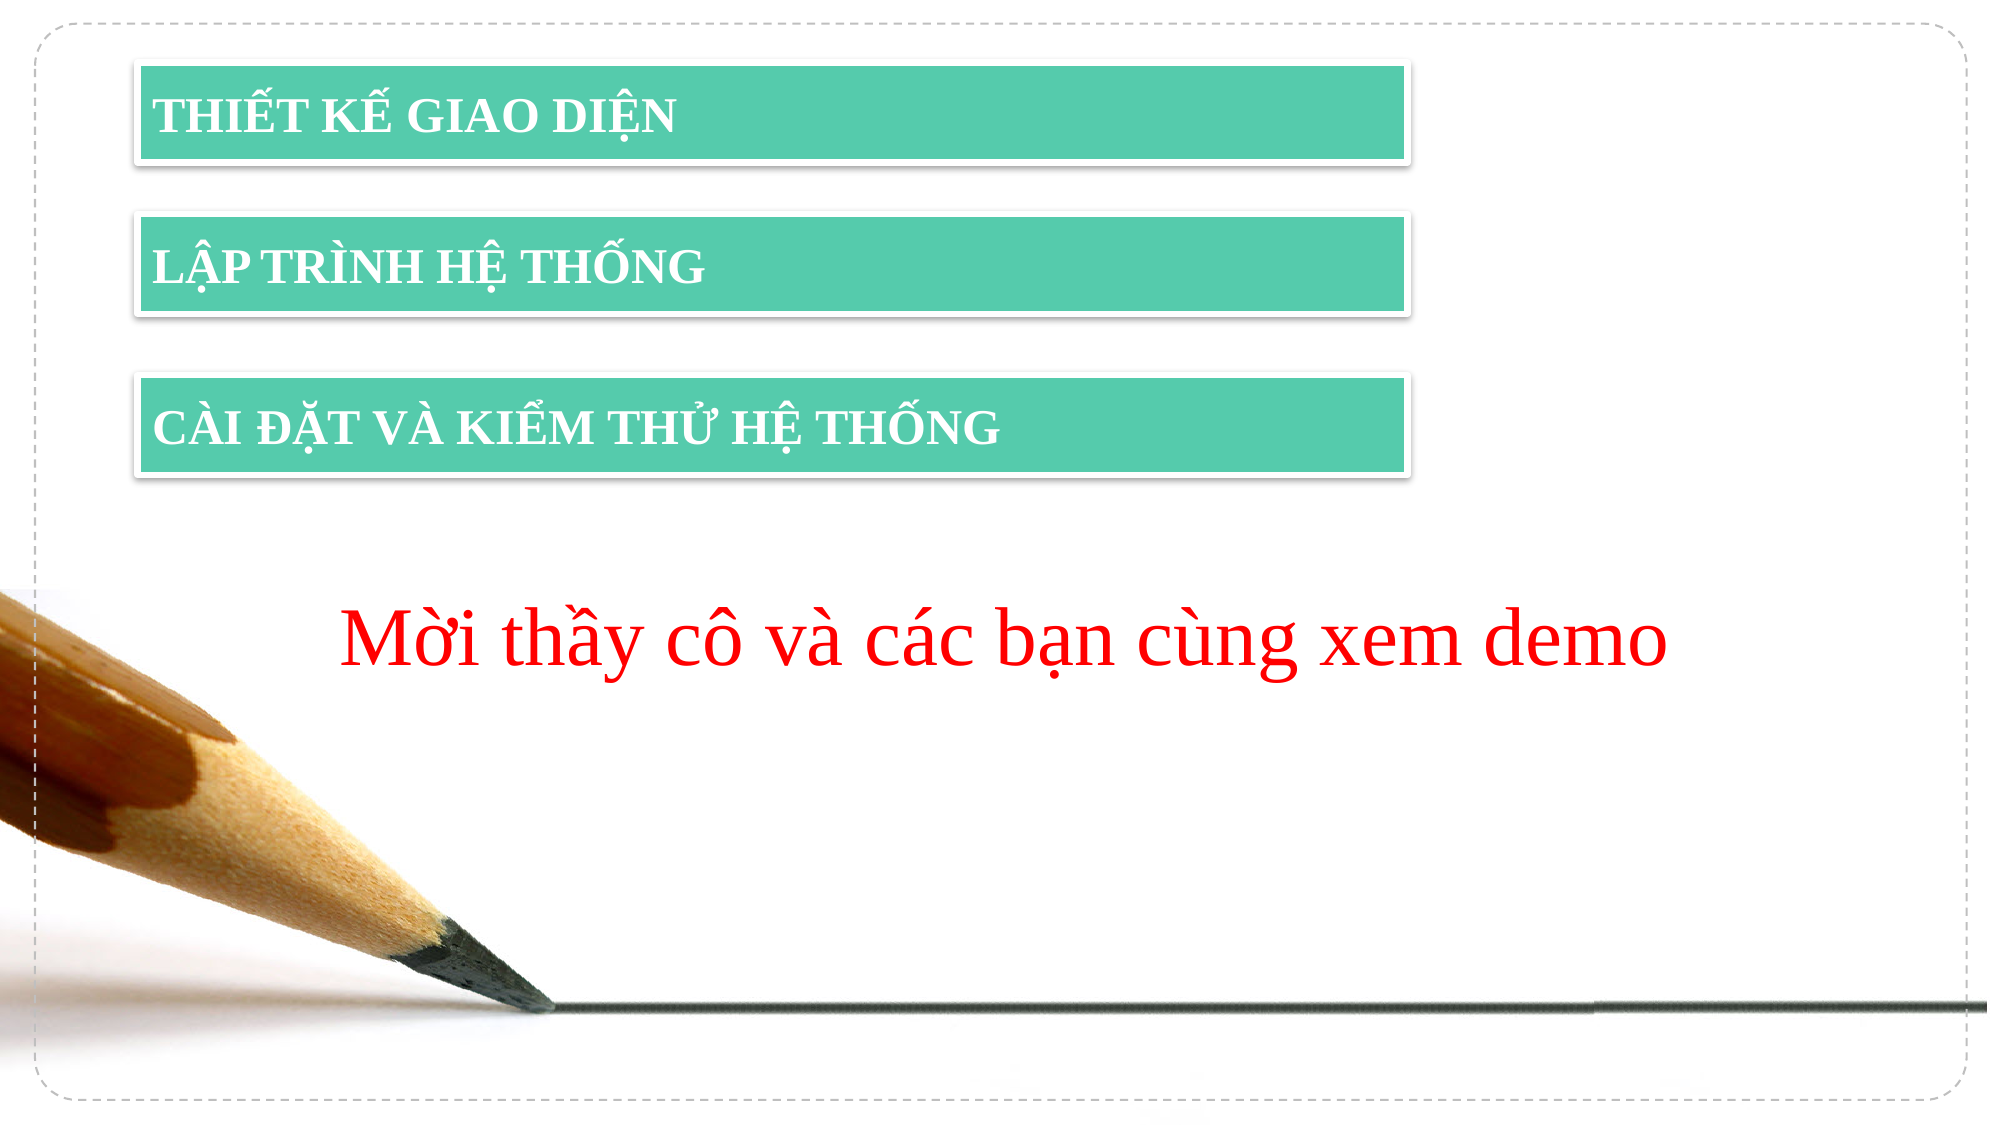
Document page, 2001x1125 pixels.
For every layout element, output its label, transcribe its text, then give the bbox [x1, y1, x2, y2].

text_box Mời thầy cô và các bạn cùng xem demo [324, 575, 1763, 690]
text_box CÀI ĐẶT VÀ KIỂM THỬ HỆ THỐNG [134, 372, 1411, 478]
picture [0, 0, 2001, 1125]
text_box LẬP TRÌNH HỆ THỐNG [134, 211, 1411, 317]
text_box THIẾT KẾ GIAO DIỆN [134, 59, 1411, 166]
